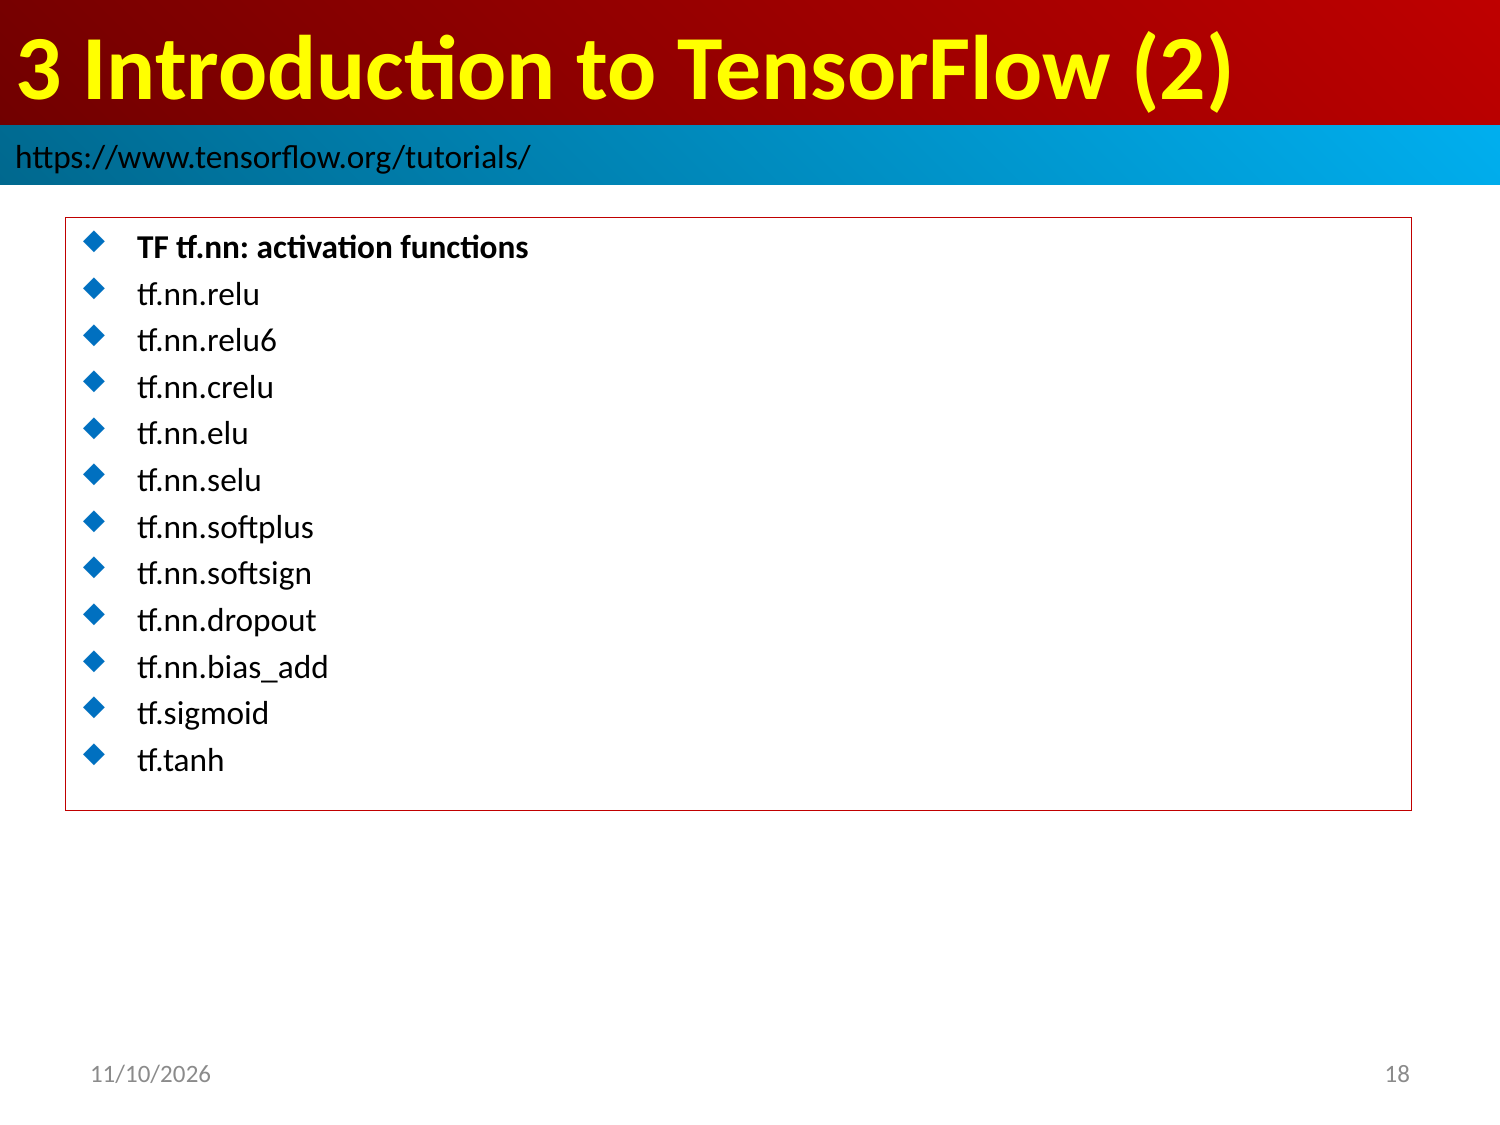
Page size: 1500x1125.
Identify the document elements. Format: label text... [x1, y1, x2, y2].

text_box https://www.tensorflow.org/tutorials/ [0, 125, 1500, 185]
title 3 Introduction to TensorFlow (2) [0, 0, 1500, 125]
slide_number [75, 1042, 425, 1103]
slide_number 18 [1074, 1042, 1425, 1103]
subtitle TF tf.nn: activation functions tf.nn.relu tf.nn.relu6 tf.nn.crelu tf.nn.elu tf.nn.selu tf.nn.softplus tf.nn.softsign tf.nn.dropout tf.nn.bias_add tf.sigmoid tf.tanh [65, 217, 1412, 811]
